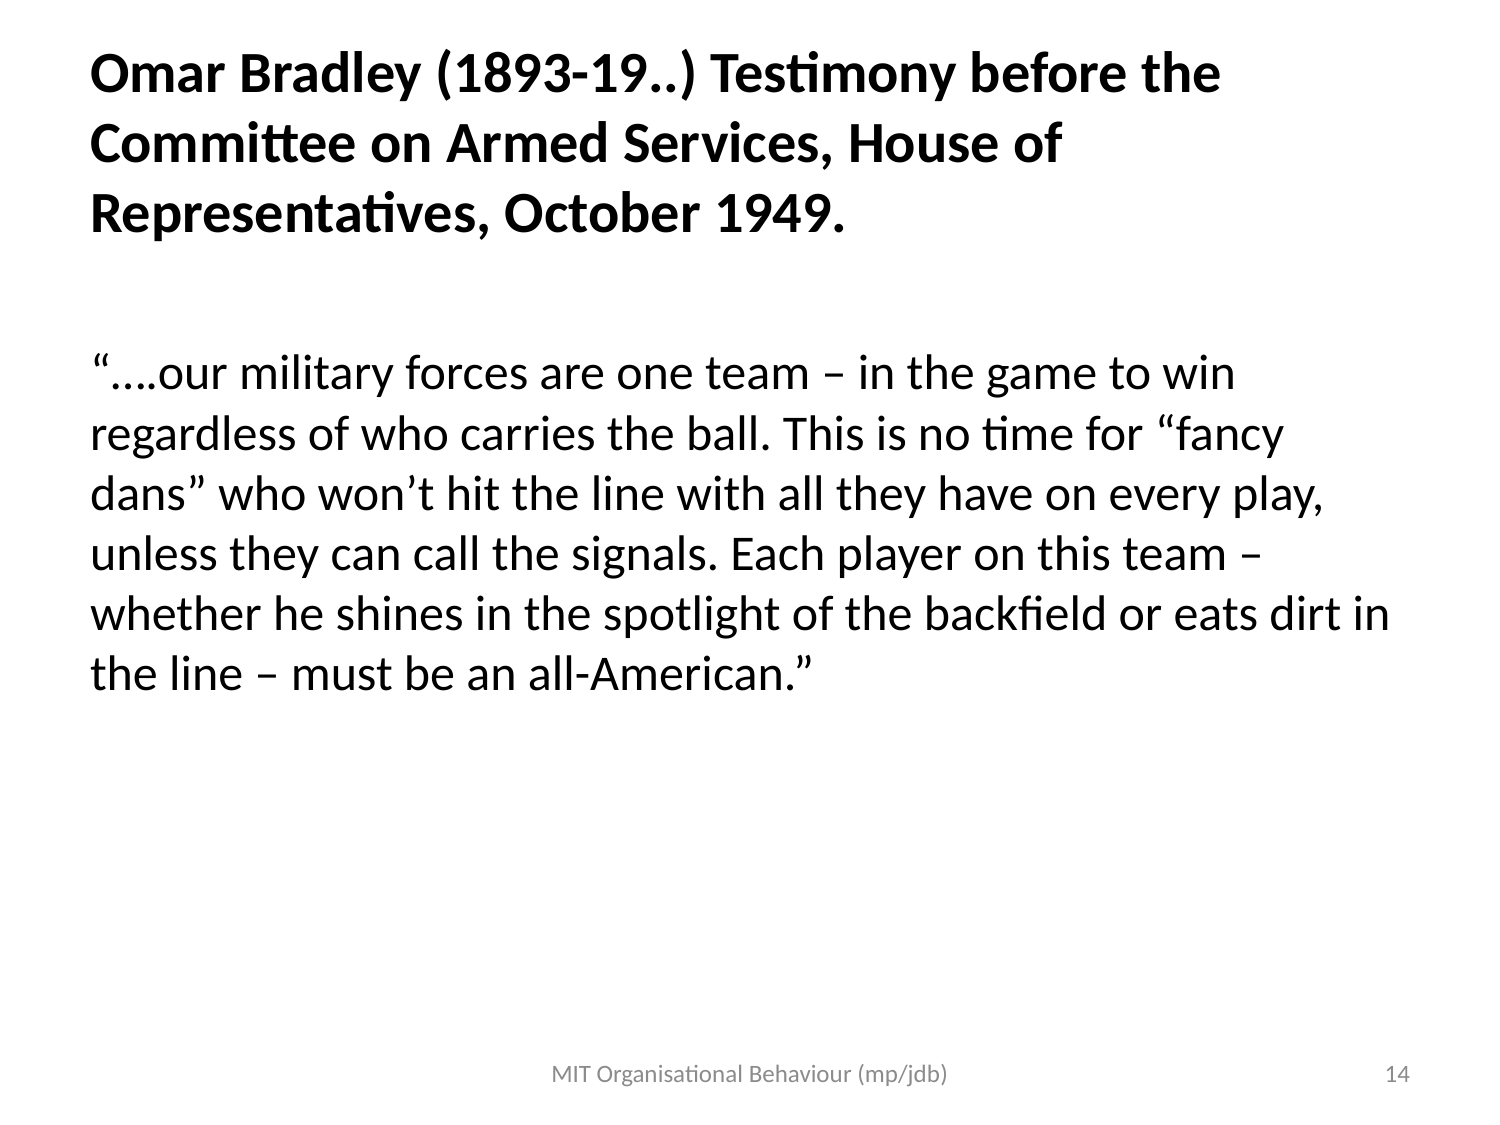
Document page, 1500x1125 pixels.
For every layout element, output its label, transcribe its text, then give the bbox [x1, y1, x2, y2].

footer MIT Organisational Behaviour (mp/jdb) [512, 1042, 988, 1103]
list “….our military forces are one team – in the game to win regardless of who carries the ball. This is no time for “fancy dans” who won’t hit the line with all they have on every play, unless they can call the signals. Each player on this team – whether he shines in the spotlight of the backfield or eats dirt in the line – must be an all-American.” [74, 262, 1426, 1006]
slide_number 14 [1074, 1042, 1425, 1103]
title Omar Bradley (1893-19..) Testimony before the Committee on Armed Services, House of Representatives, October 1949. [74, 44, 1426, 233]
